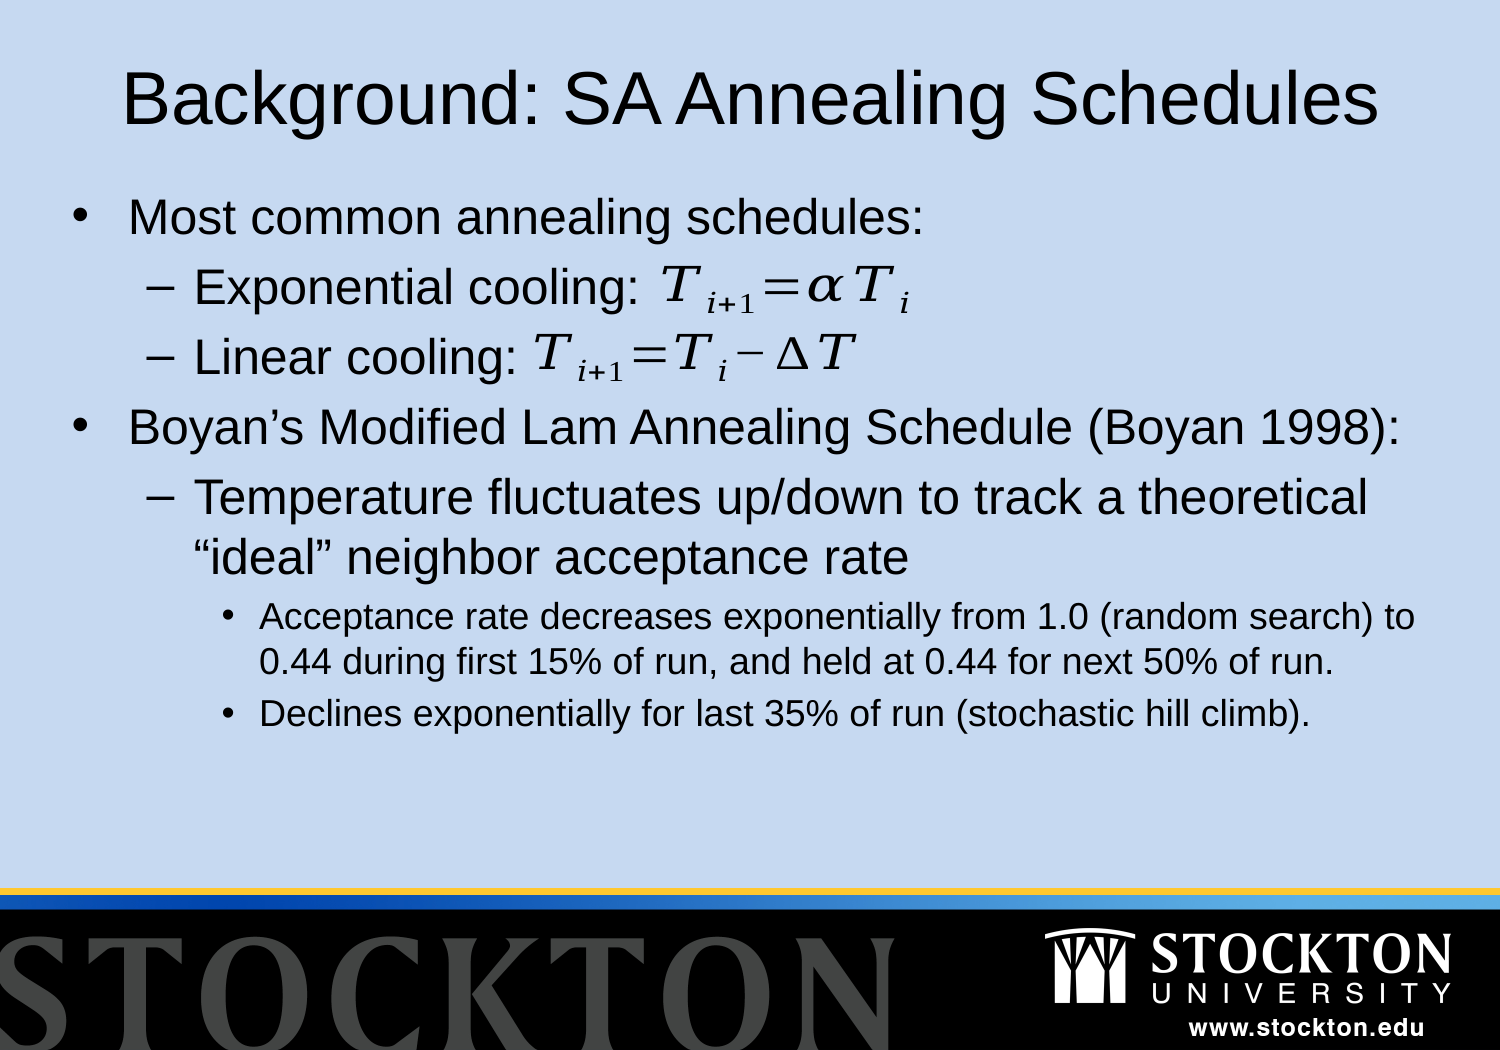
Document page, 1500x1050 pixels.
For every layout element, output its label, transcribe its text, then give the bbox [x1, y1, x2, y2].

list Most common annealing schedules: Exponential cooling: Linear cooling: Boyan’s Modified Lam Annealing Schedule (Boyan 1998): Temperature fluctuates up/down to track a theoretical “ideal” neighbor acceptance rate Acceptance rate decreases exponentially from 1.0 (random search) to 0.44 during first 15% of run, and held at 0.44 for next 50% of run. Declines exponentially for last 35% of run (stochastic hill climb). [56, 177, 1446, 891]
picture [0, 888, 1500, 1050]
title Background: SA Annealing Schedules [56, 42, 1446, 154]
